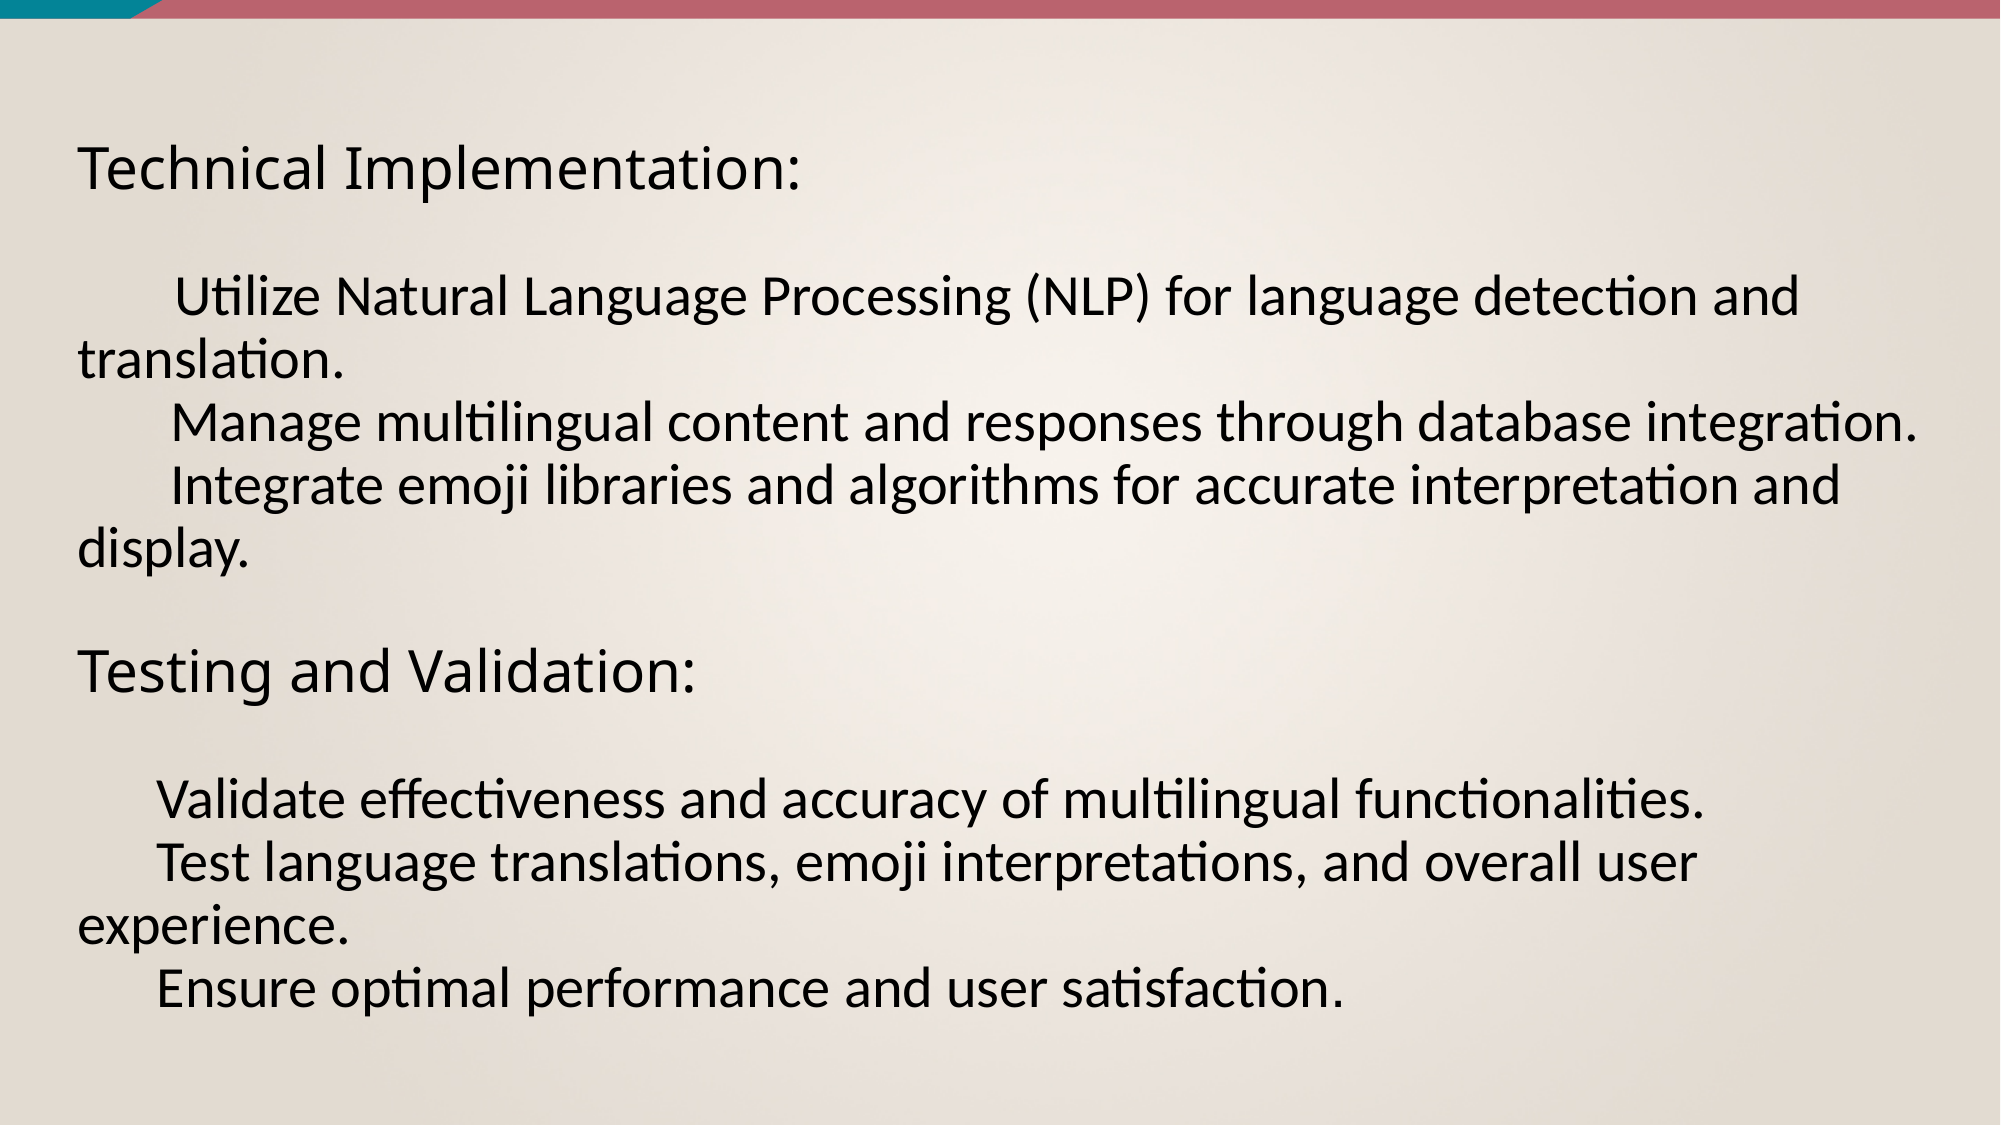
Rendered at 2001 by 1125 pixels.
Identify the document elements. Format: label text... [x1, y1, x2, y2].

title Technical Implementation: Utilize Natural Language Processing (NLP) for language detection and translation. Manage multilingual content and responses through database integration. Integrate emoji libraries and algorithms for accurate interpretation and display. Testing and Validation: Validate effectiveness and accuracy of multilingual functionalities. Test language translations, emoji interpretations, and overall user experience. Ensure optimal performance and user satisfaction. [62, 59, 2000, 1100]
picture [0, 0, 2001, 1125]
